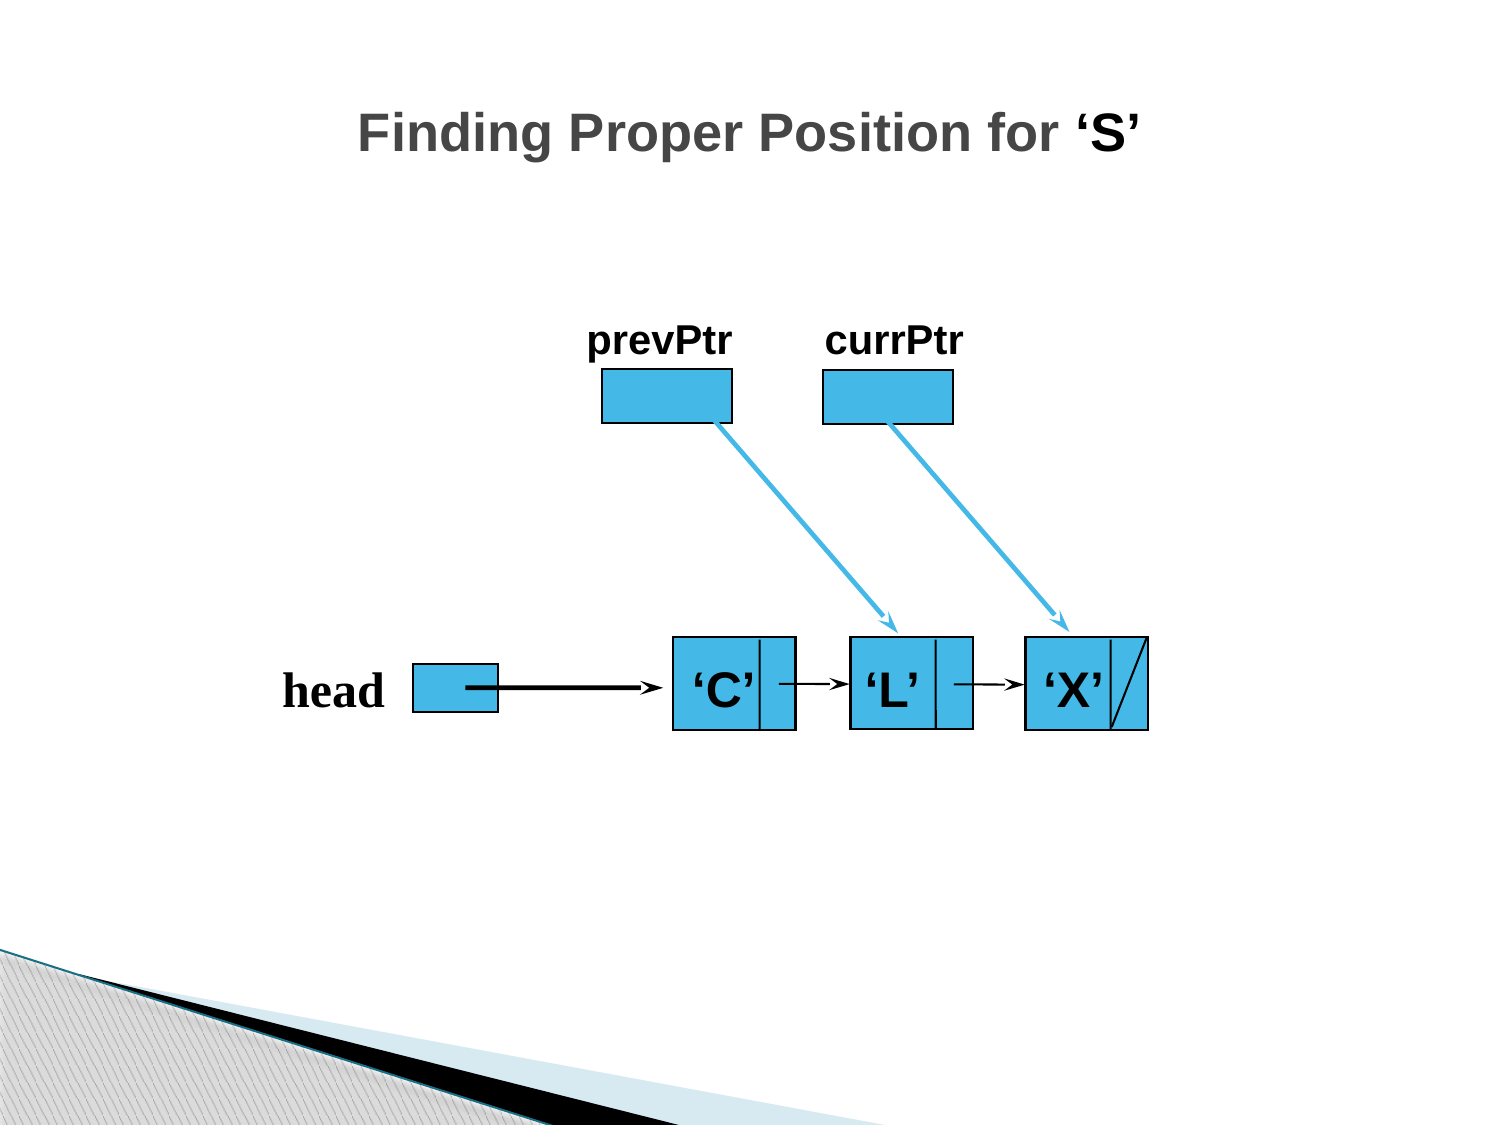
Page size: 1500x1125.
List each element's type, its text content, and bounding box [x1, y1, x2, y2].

text_box ‘C’ ‘L’ ‘X’ [676, 649, 759, 726]
text_box head [266, 490, 400, 826]
text_box [823, 370, 954, 424]
text_box [642, 681, 664, 695]
text_box [412, 663, 499, 712]
title [75, 45, 1425, 233]
text_box prevPtr currPtr [571, 305, 979, 371]
text_box ‘C’ ‘L’ ‘X’ [760, 649, 772, 726]
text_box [778, 636, 953, 730]
text_box [1051, 612, 1070, 633]
text_box [879, 613, 899, 634]
text_box [602, 368, 732, 423]
text_box [672, 636, 778, 730]
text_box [953, 636, 1149, 731]
